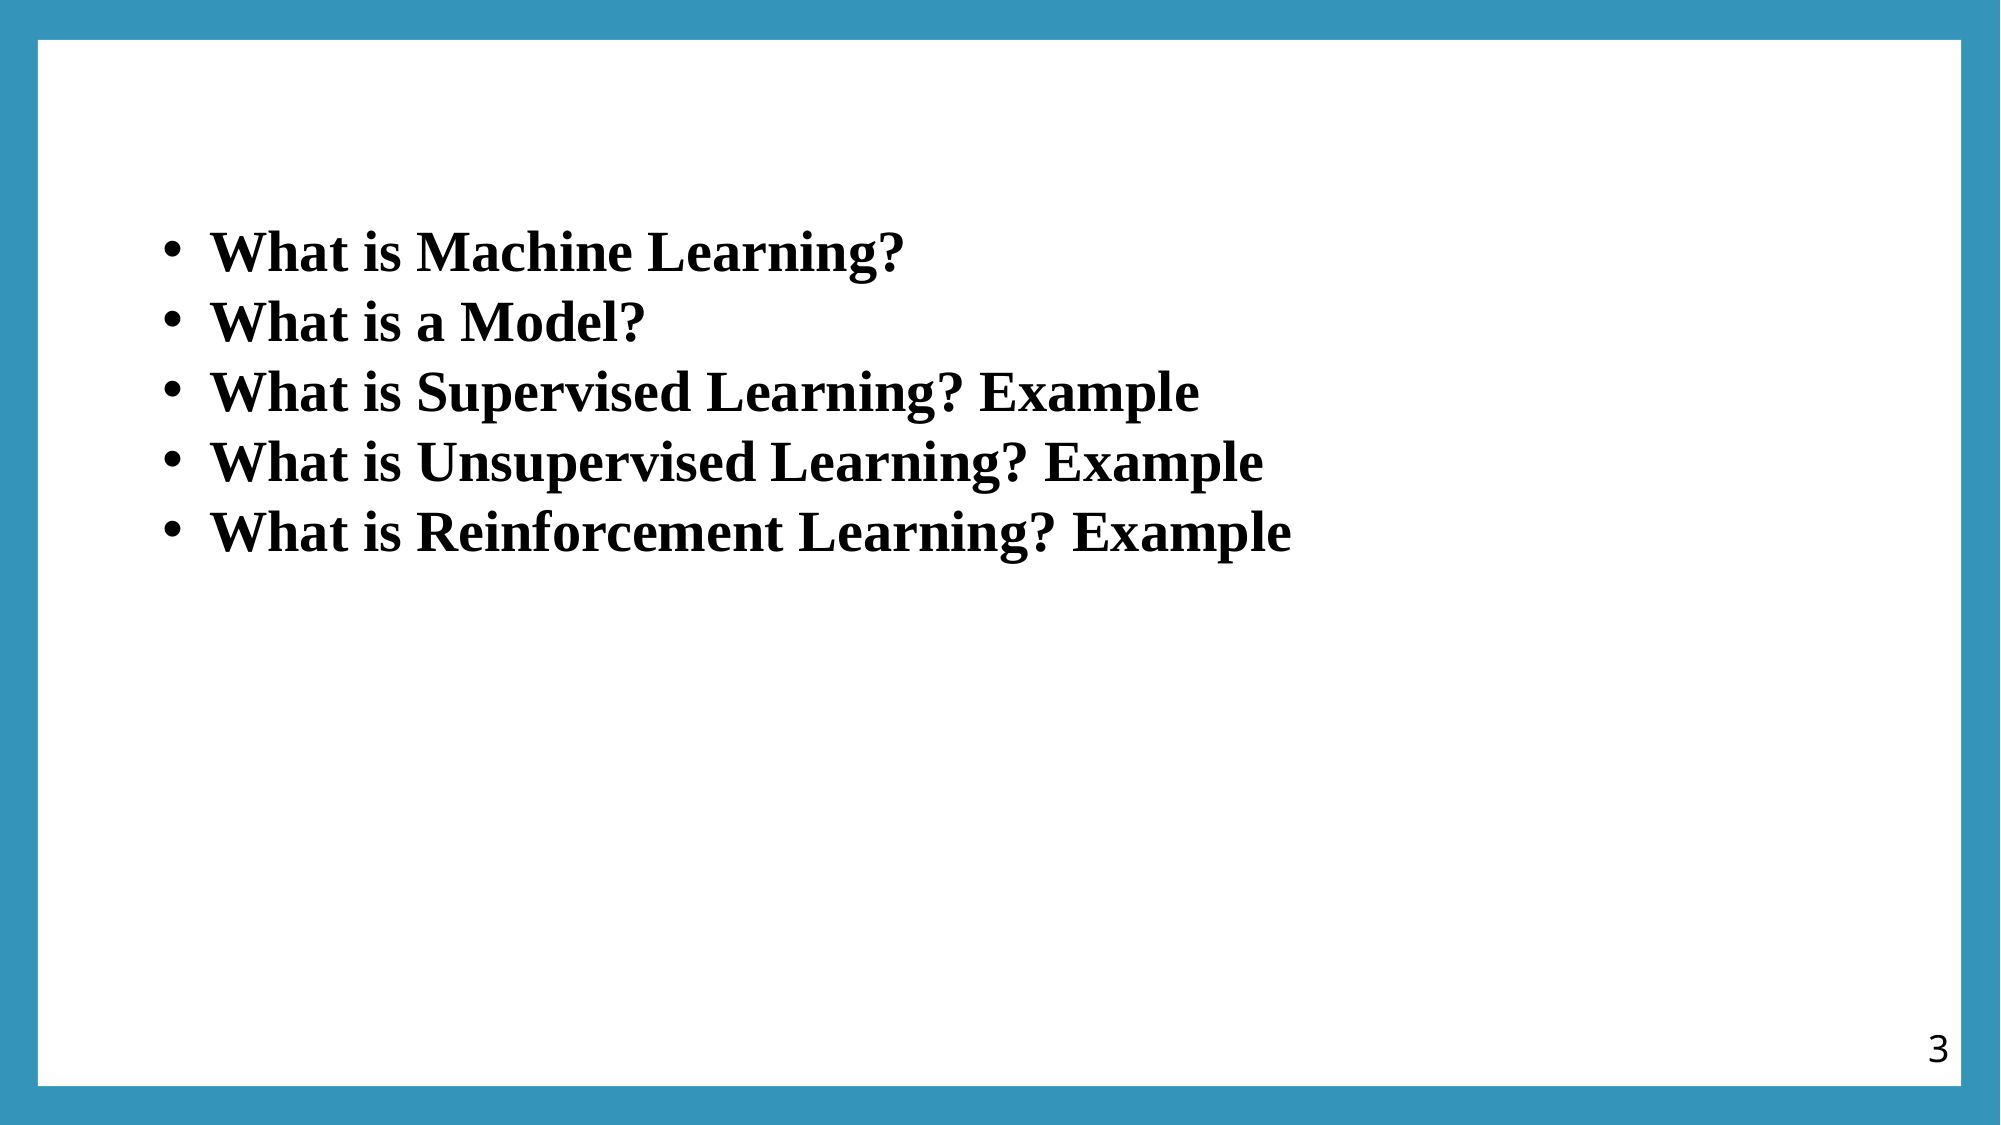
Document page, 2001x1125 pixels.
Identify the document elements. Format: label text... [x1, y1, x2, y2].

text_box What is Machine Learning? What is a Model? What is Supervised Learning? Example What is Unsupervised Learning? Example What is Reinforcement Learning? Example [147, 206, 1711, 641]
slide_number 3 [1684, 1020, 1965, 1081]
